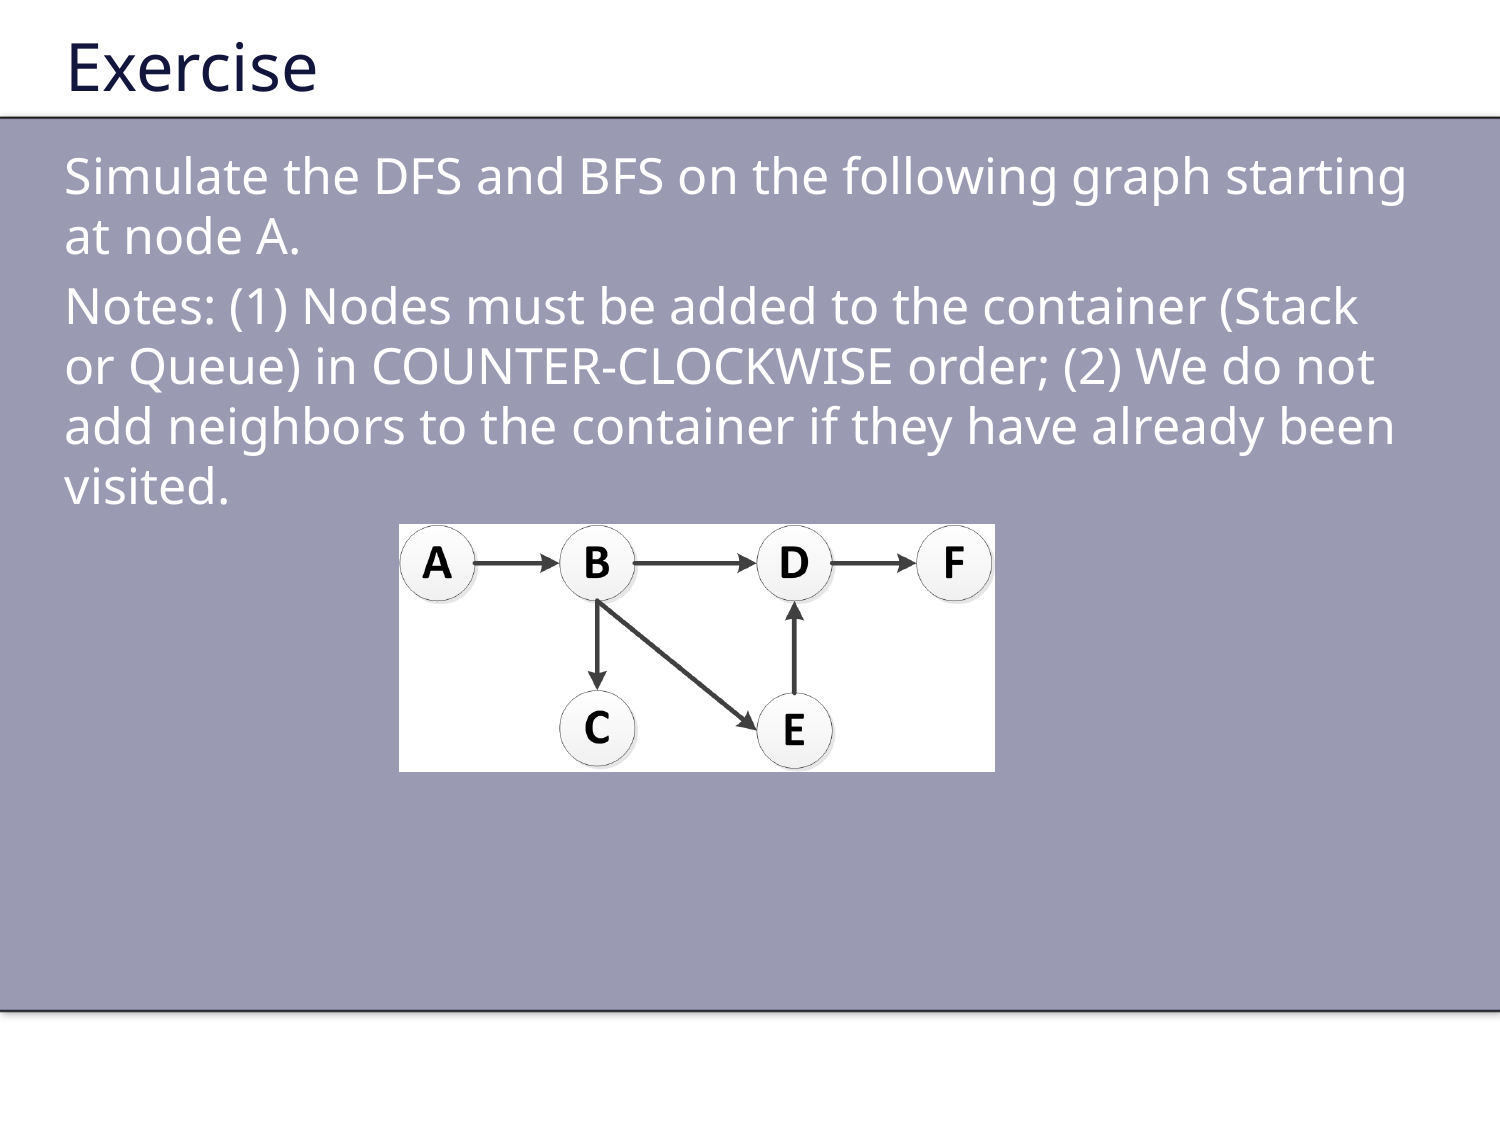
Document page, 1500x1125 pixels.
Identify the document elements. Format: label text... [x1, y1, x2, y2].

title Exercise [50, 0, 1425, 130]
text_box Simulate the DFS and BFS on the following graph starting at node A. Notes: (1) Nodes must be added to the container (Stack or Queue) in COUNTER-CLOCKWISE order; (2) We do not add neighbors to the container if they have already been visited. [49, 137, 1433, 963]
picture [0, 0, 1500, 1125]
